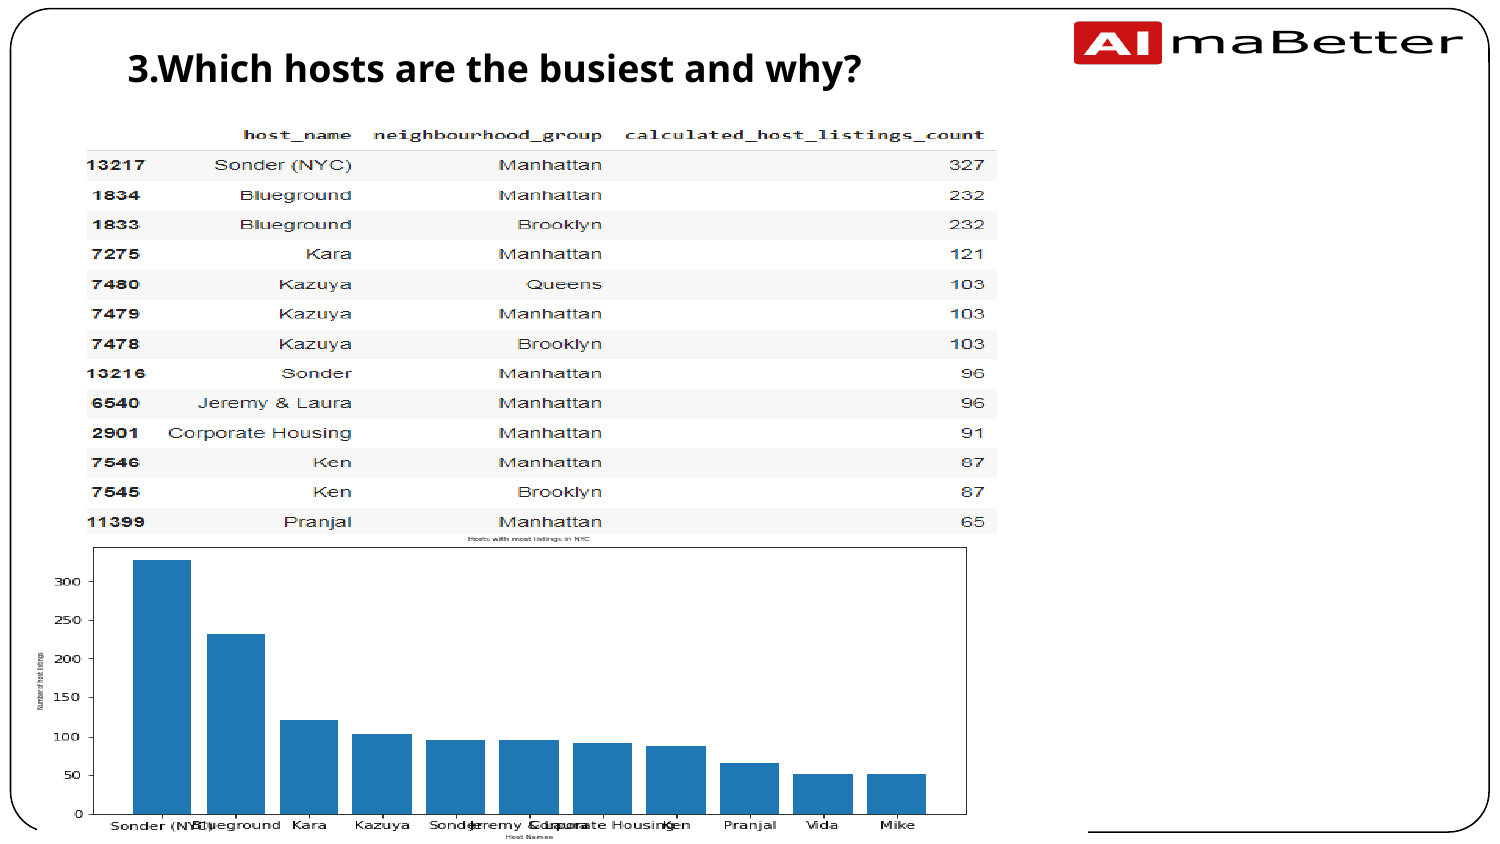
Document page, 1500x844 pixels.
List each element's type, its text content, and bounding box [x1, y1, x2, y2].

picture [1074, 18, 1463, 66]
text_box NTENTS : [75, 112, 425, 188]
picture [37, 121, 1088, 844]
text_box 3.Which hosts are the busiest and why? [112, 37, 1000, 98]
